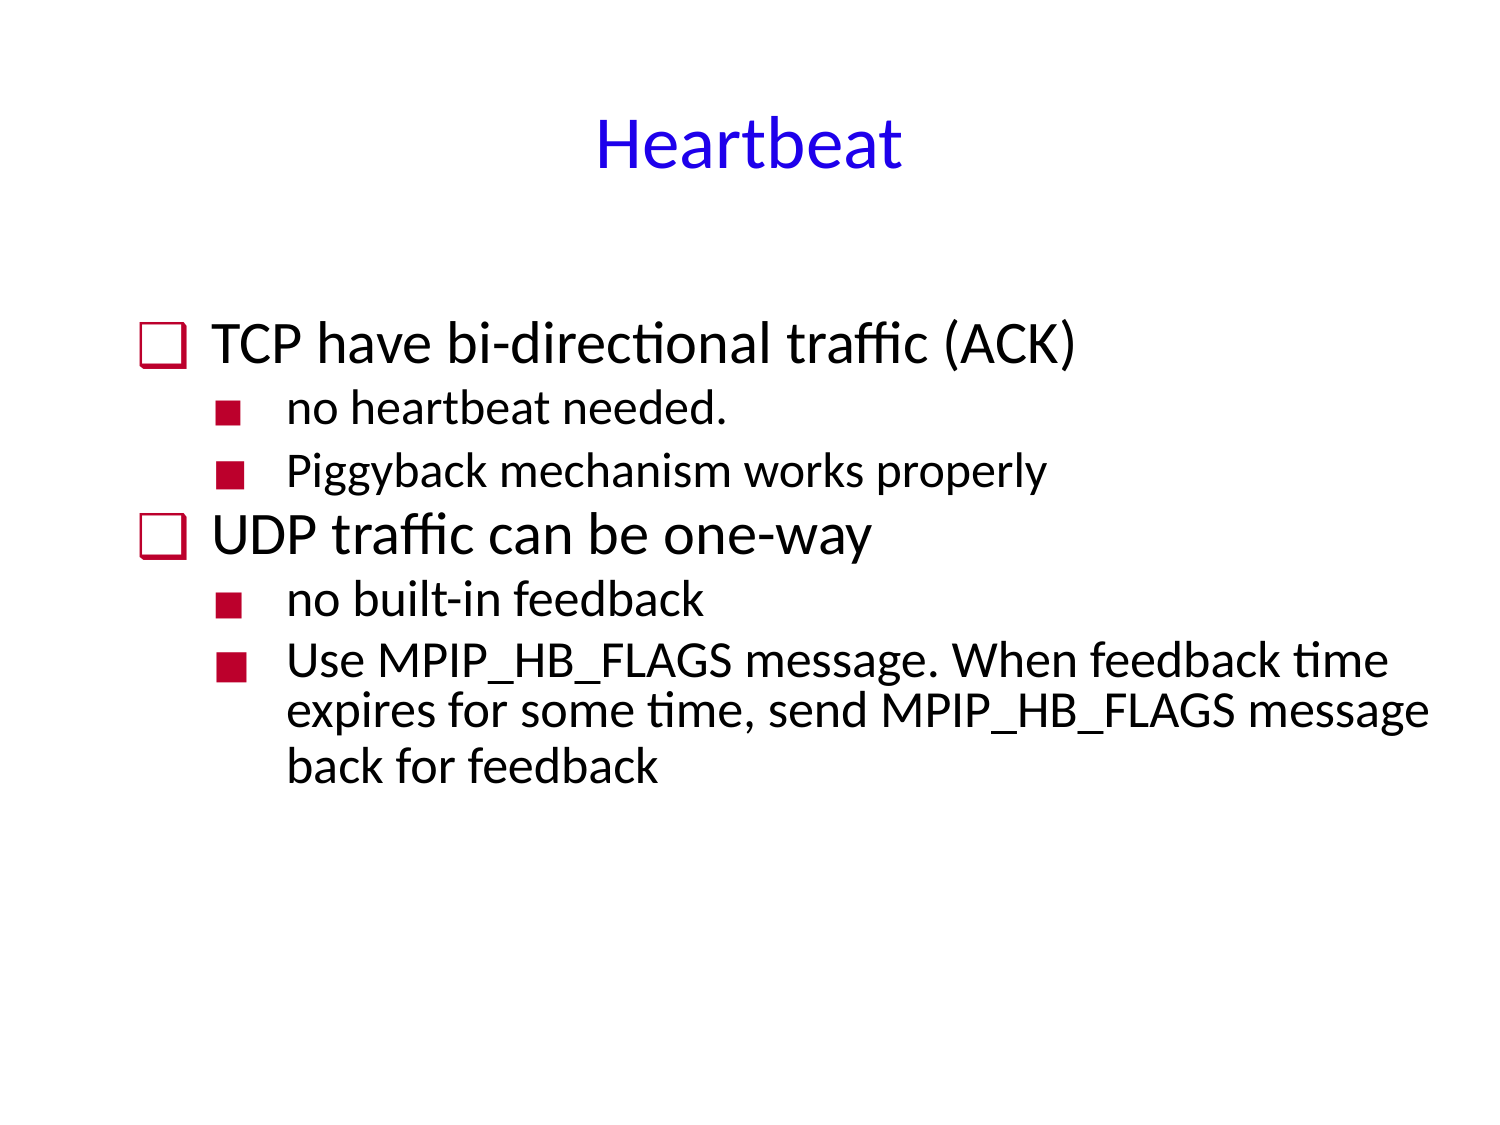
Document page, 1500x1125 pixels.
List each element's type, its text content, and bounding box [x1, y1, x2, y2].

list TCP have bi-directional traffic (ACK) no heartbeat needed. Piggyback mechanism works properly UDP traffic can be one-way no built-in feedback Use MPIP_HB_FLAGS message. When feedback time expires for some time, send MPIP_HB_FLAGS message back for feedback [114, 310, 1465, 914]
title Heartbeat [75, 45, 1425, 233]
